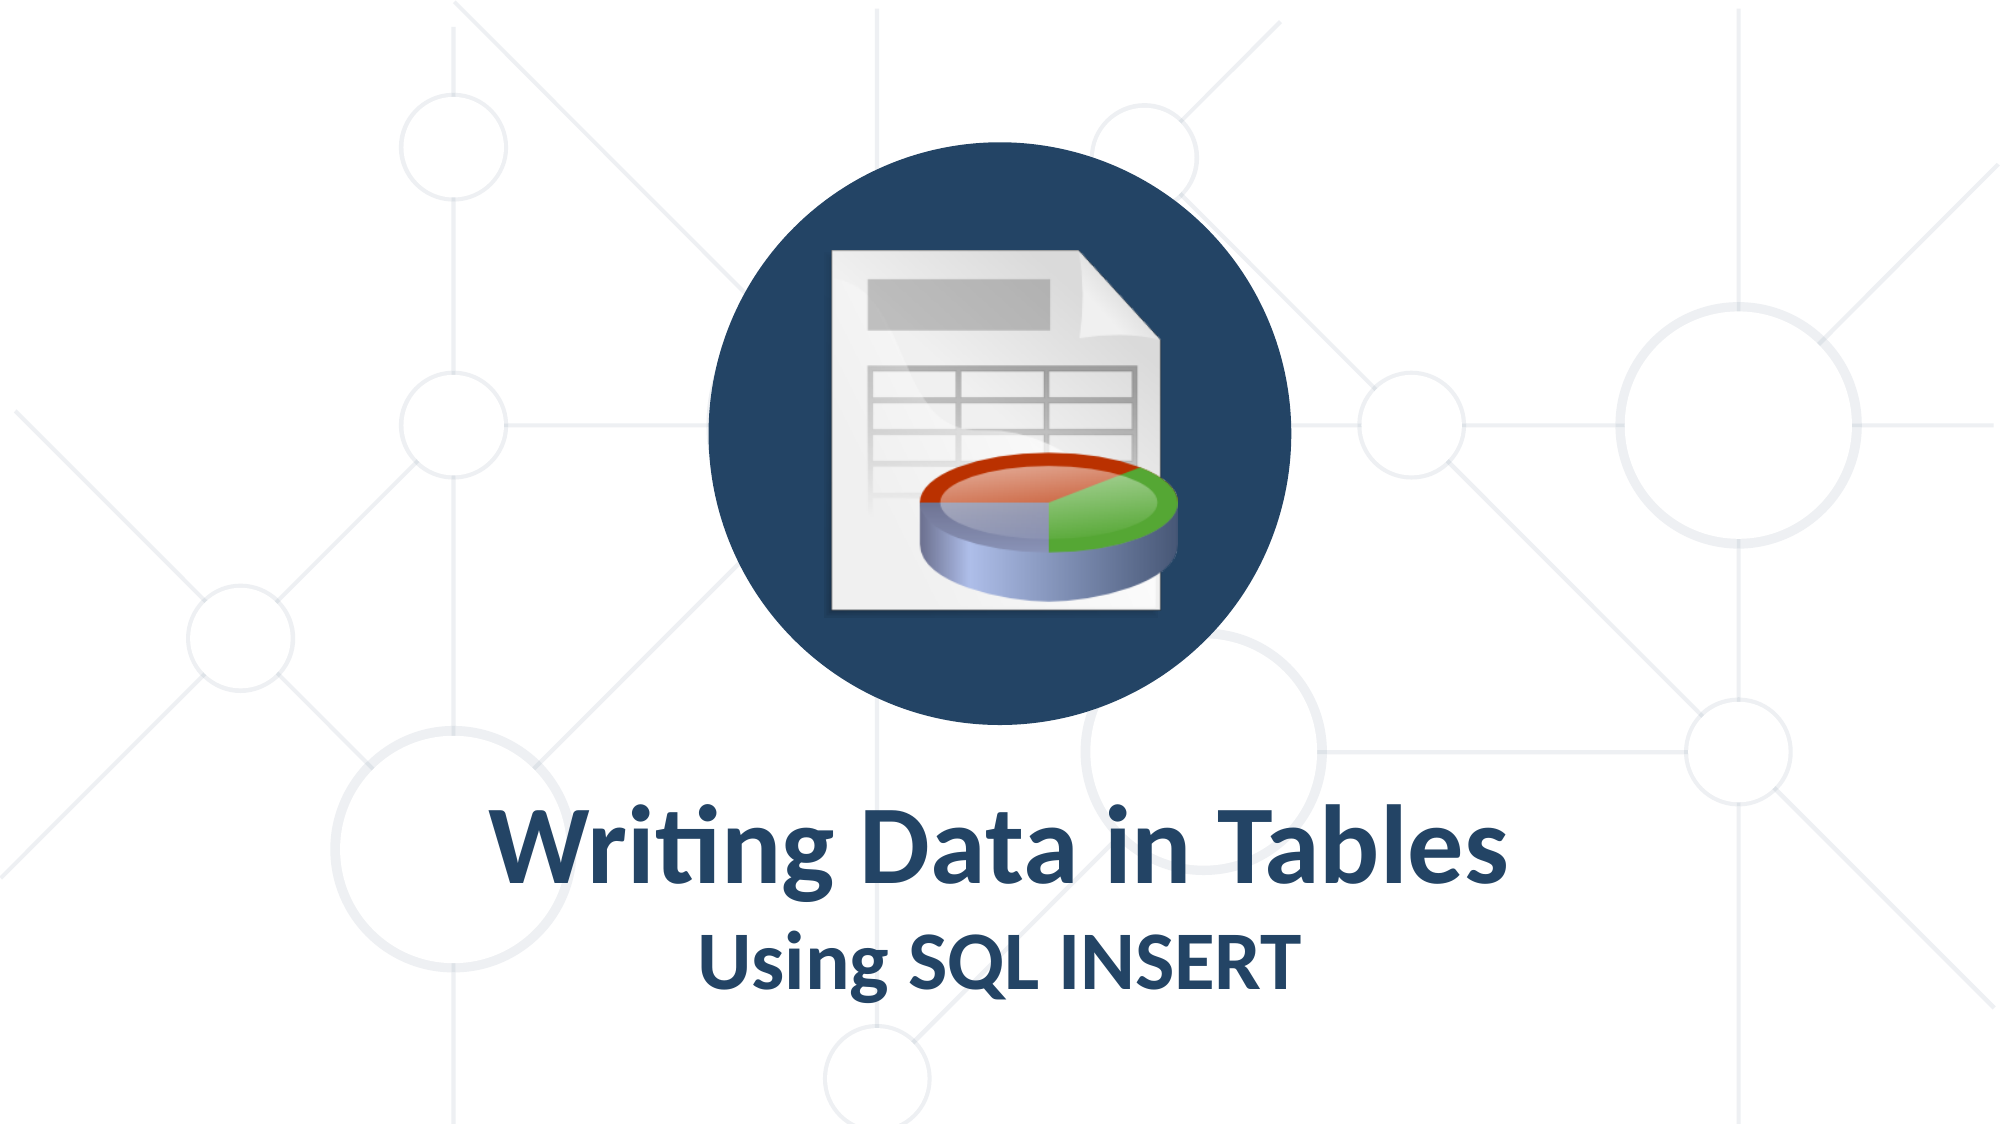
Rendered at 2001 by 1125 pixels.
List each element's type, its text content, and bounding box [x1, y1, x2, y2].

list Writing Data in Tables [100, 771, 1900, 898]
picture [823, 250, 1178, 619]
list Using SQL INSERT [100, 977, 1900, 1060]
